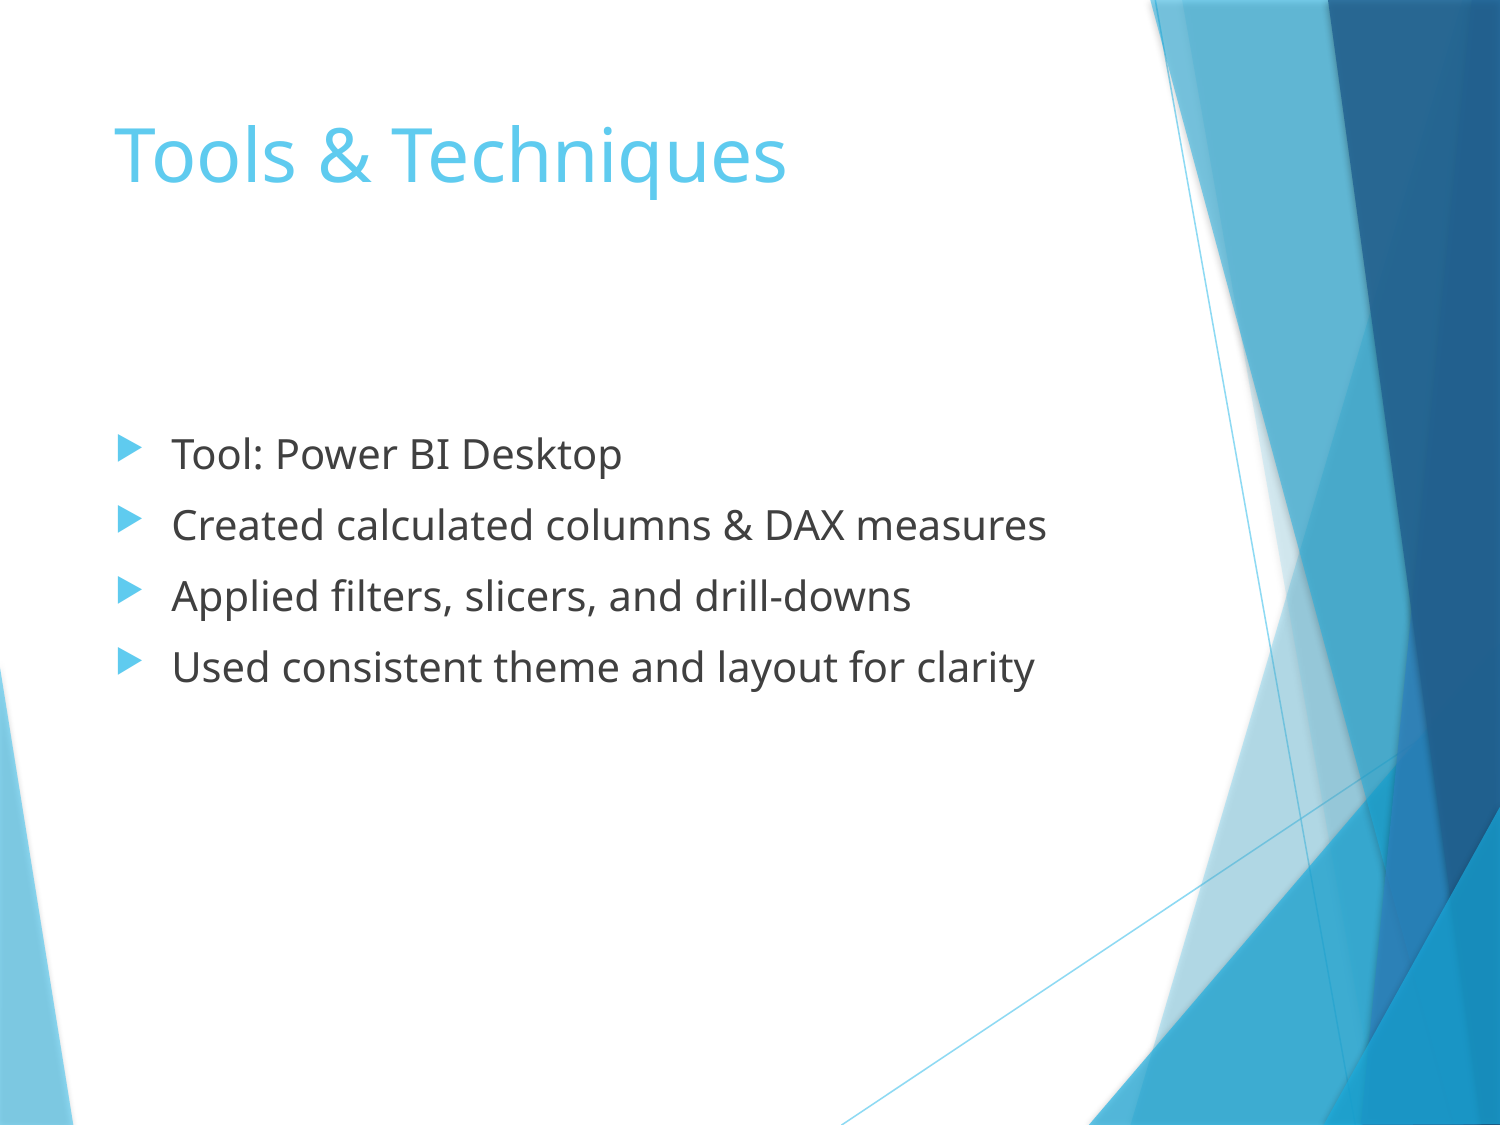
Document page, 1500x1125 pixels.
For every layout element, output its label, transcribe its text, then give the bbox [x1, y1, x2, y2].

title Tools & Techniques [99, 99, 1142, 317]
list Tool: Power BI Desktop Created calculated columns & DAX measures Applied filters, slicers, and drill-downs Used consistent theme and layout for clarity [99, 354, 1142, 992]
